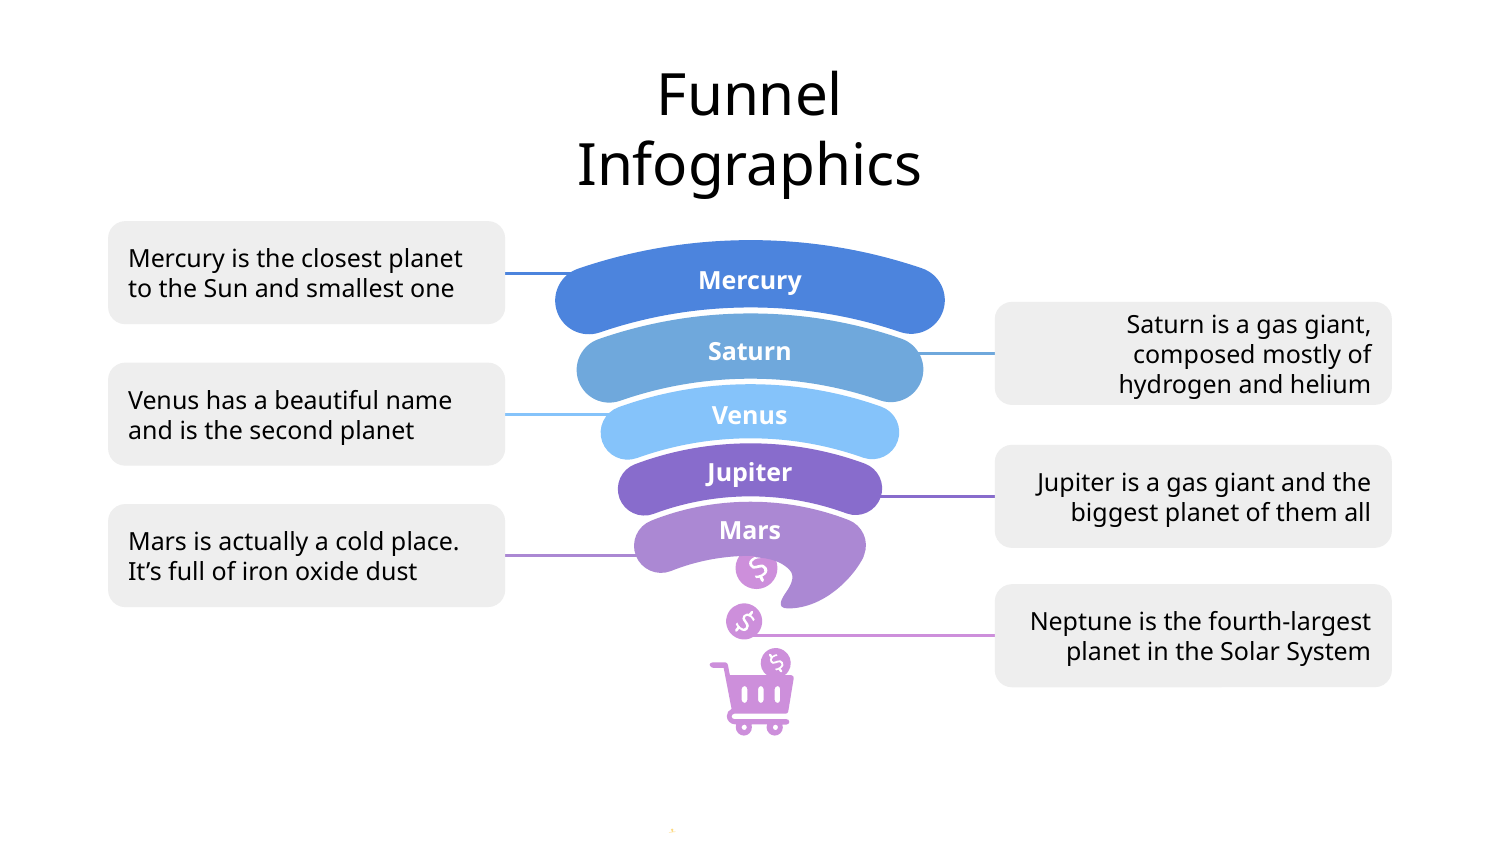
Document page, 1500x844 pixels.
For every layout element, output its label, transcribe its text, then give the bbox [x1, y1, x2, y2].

text_box Jupiter is a gas giant and the biggest planet of them all [994, 444, 1392, 548]
text_box [668, 828, 676, 833]
text_box Venus has a beautiful name and is the second planet [108, 362, 506, 466]
text_box Saturn is a gas giant, composed mostly of hydrogen and helium [994, 301, 1392, 405]
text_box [467, 528, 864, 609]
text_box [644, 469, 1037, 497]
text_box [709, 546, 1047, 736]
title Funnel Infographics [468, 88, 1032, 167]
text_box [468, 410, 873, 433]
text_box Neptune is the fourth-largest planet in the Solar System [1051, 584, 1392, 688]
text_box Mercury is the closest planet to the Sun and smallest one [108, 221, 506, 325]
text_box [609, 345, 1038, 371]
text_box Mars is actually a cold place. It’s full of iron oxide dust [108, 504, 506, 608]
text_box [467, 273, 912, 301]
